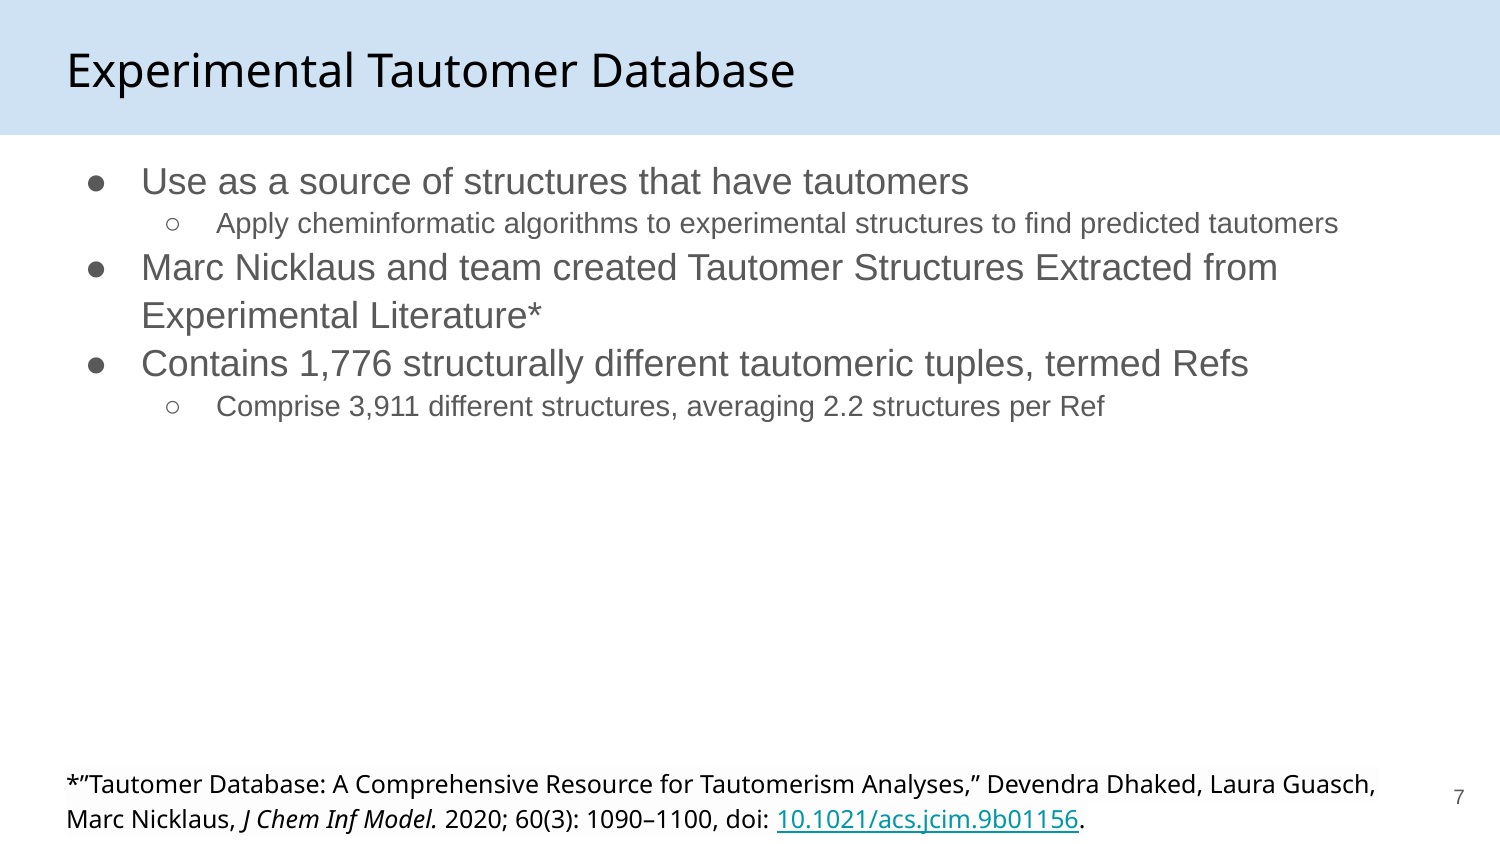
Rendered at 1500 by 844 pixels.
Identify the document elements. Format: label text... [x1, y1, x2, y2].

text_box [571, 295, 1199, 371]
title Experimental Tautomer Database [51, 23, 1449, 117]
slide_number ‹#› [1433, 764, 1480, 830]
list Use as a source of structures that have tautomers Apply cheminformatic algorithms to experimental structures to find predicted tautomers Marc Nicklaus and team created Tautomer Structures Extracted from Experimental Literature* Contains 1,776 structurally different tautomeric tuples, termed Refs Comprise 3,911 different structures, averaging 2.2 structures per Ref [51, 139, 1449, 756]
text_box *”Tautomer Database: A Comprehensive Resource for Tautomerism Analyses,” Devendra Dhaked, Laura Guasch, Marc Nicklaus, J Chem Inf Model. 2020; 60(3): 1090–1100, doi: 10.1021/acs.jcim.9b01156. [51, 749, 1433, 844]
